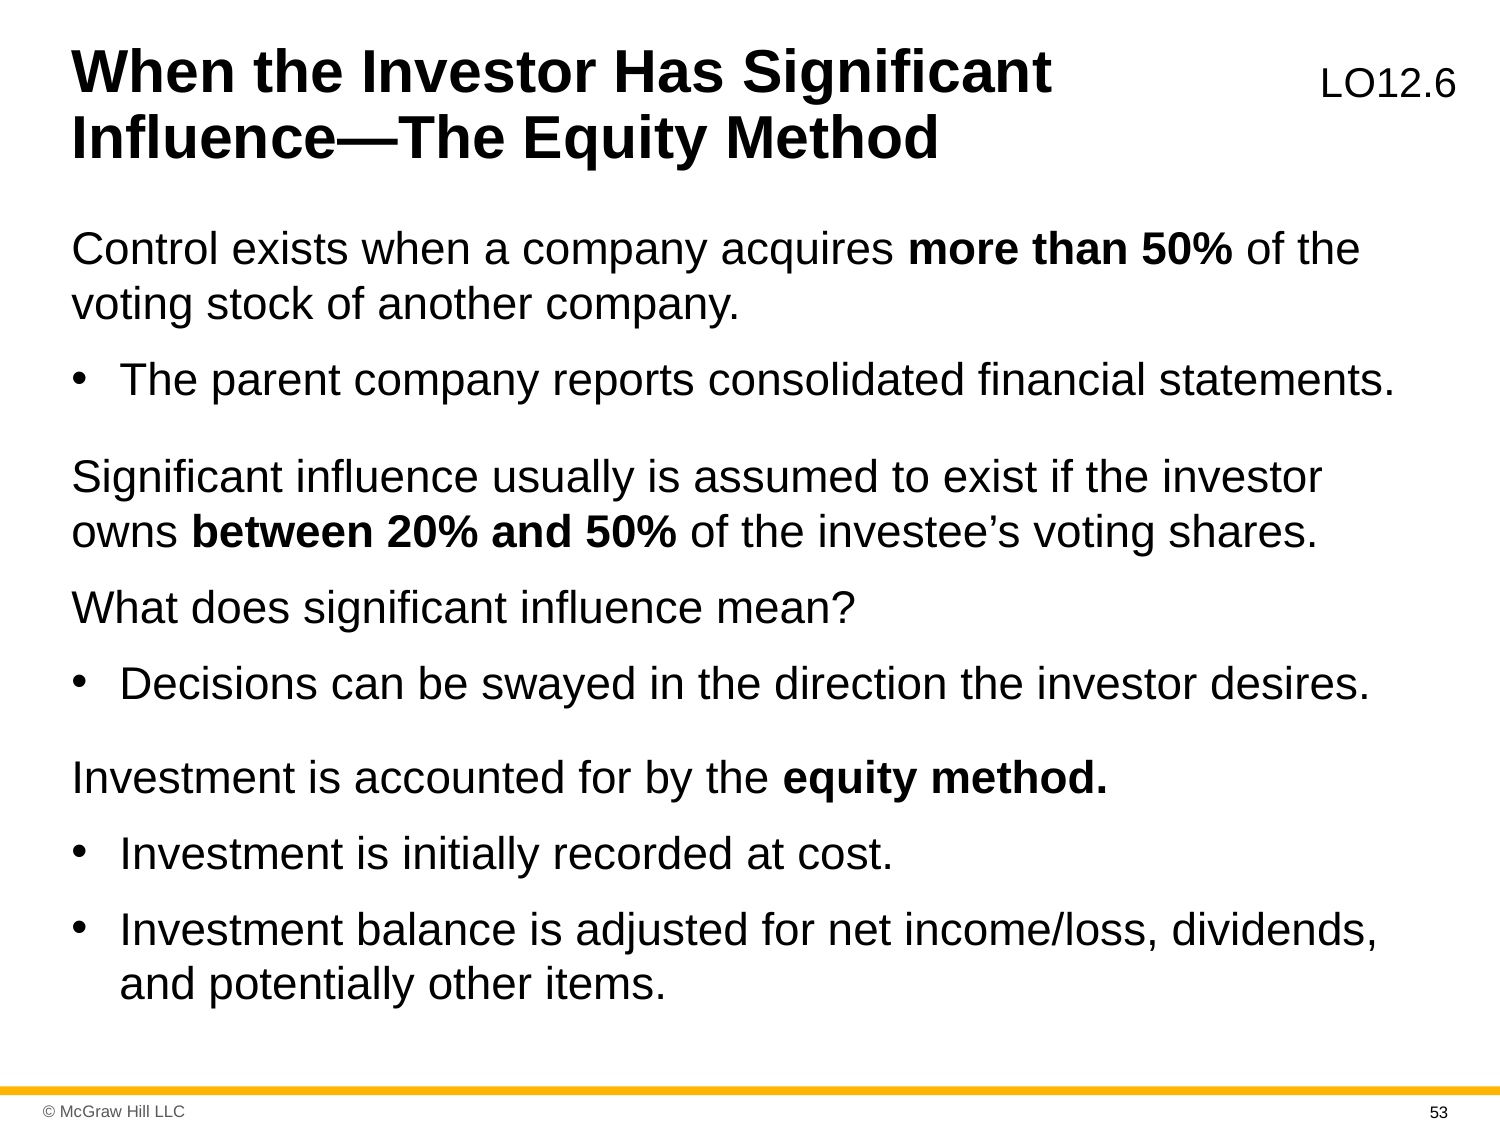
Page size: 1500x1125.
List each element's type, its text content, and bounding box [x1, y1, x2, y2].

list L O12.6 [1304, 47, 1476, 110]
slide_number 53 [1415, 1094, 1474, 1122]
list Control exists when a company acquires more than 50% of the voting stock of another company. The parent company reports consolidated financial statements. [56, 211, 1444, 412]
list Significant influence usually is assumed to exist if the investor owns between 20% and 50% of the investee’s voting shares. What does significant influence mean? Decisions can be swayed in the direction the investor desires. [56, 439, 1444, 725]
list Investment is accounted for by the equity method. Investment is initially recorded at cost. Investment balance is adjusted for net income/loss, dividends, and potentially other items. [56, 740, 1444, 1023]
title When the Investor Has Significant Influence—The Equity Method [56, 31, 1242, 180]
